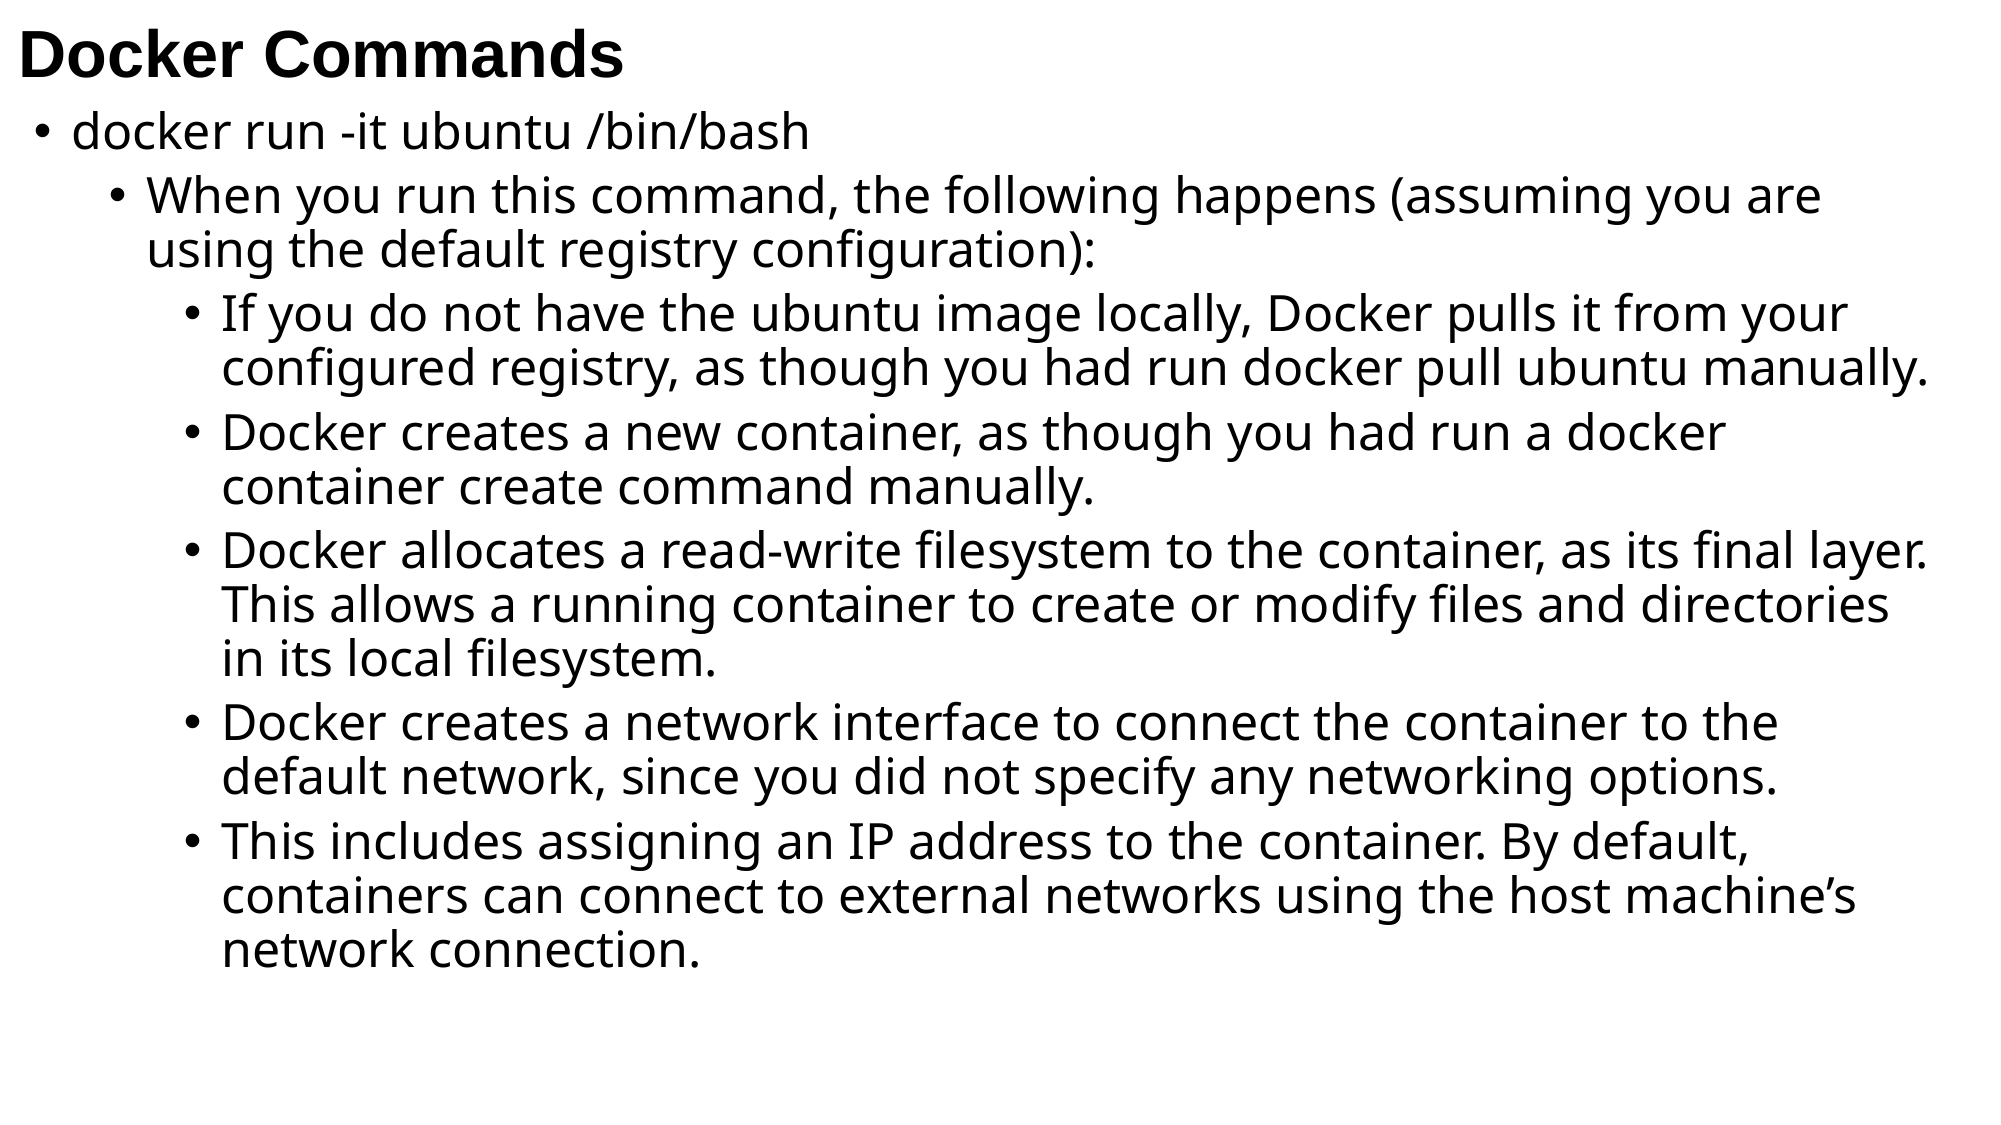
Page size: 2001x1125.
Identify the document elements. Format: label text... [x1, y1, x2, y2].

title Docker Commands [3, 7, 1729, 105]
list docker run -it ubuntu /bin/bash When you run this command, the following happens (assuming you are using the default registry configuration): If you do not have the ubuntu image locally, Docker pulls it from your configured registry, as though you had run docker pull ubuntu manually. Docker creates a new container, as though you had run a docker container create command manually. Docker allocates a read-write filesystem to the container, as its final layer. This allows a running container to create or modify files and directories in its local filesystem. Docker creates a network interface to connect the container to the default network, since you did not specify any networking options. This includes assigning an IP address to the container. By default, containers can connect to external networks using the host machine’s network connection. [18, 98, 1947, 1095]
